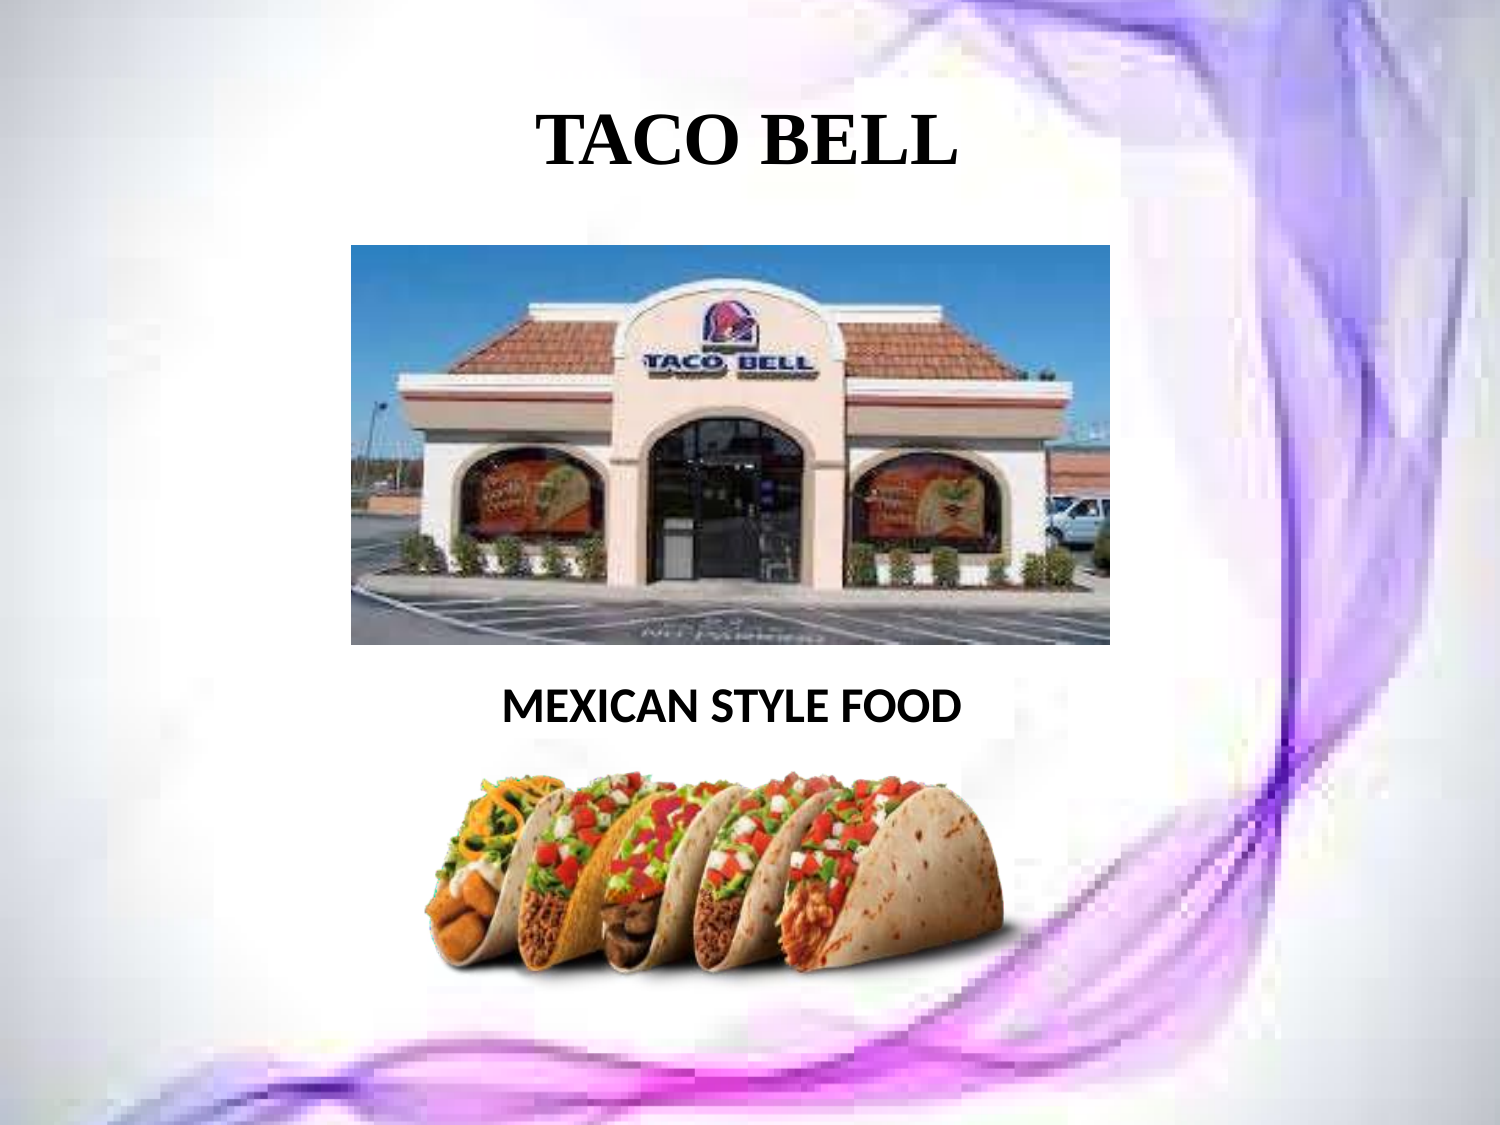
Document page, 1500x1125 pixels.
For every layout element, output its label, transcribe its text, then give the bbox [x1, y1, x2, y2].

text_box MEXICAN STYLE FOOD [499, 670, 966, 713]
picture [0, 0, 1500, 1125]
title TACO BELL [533, 87, 968, 244]
